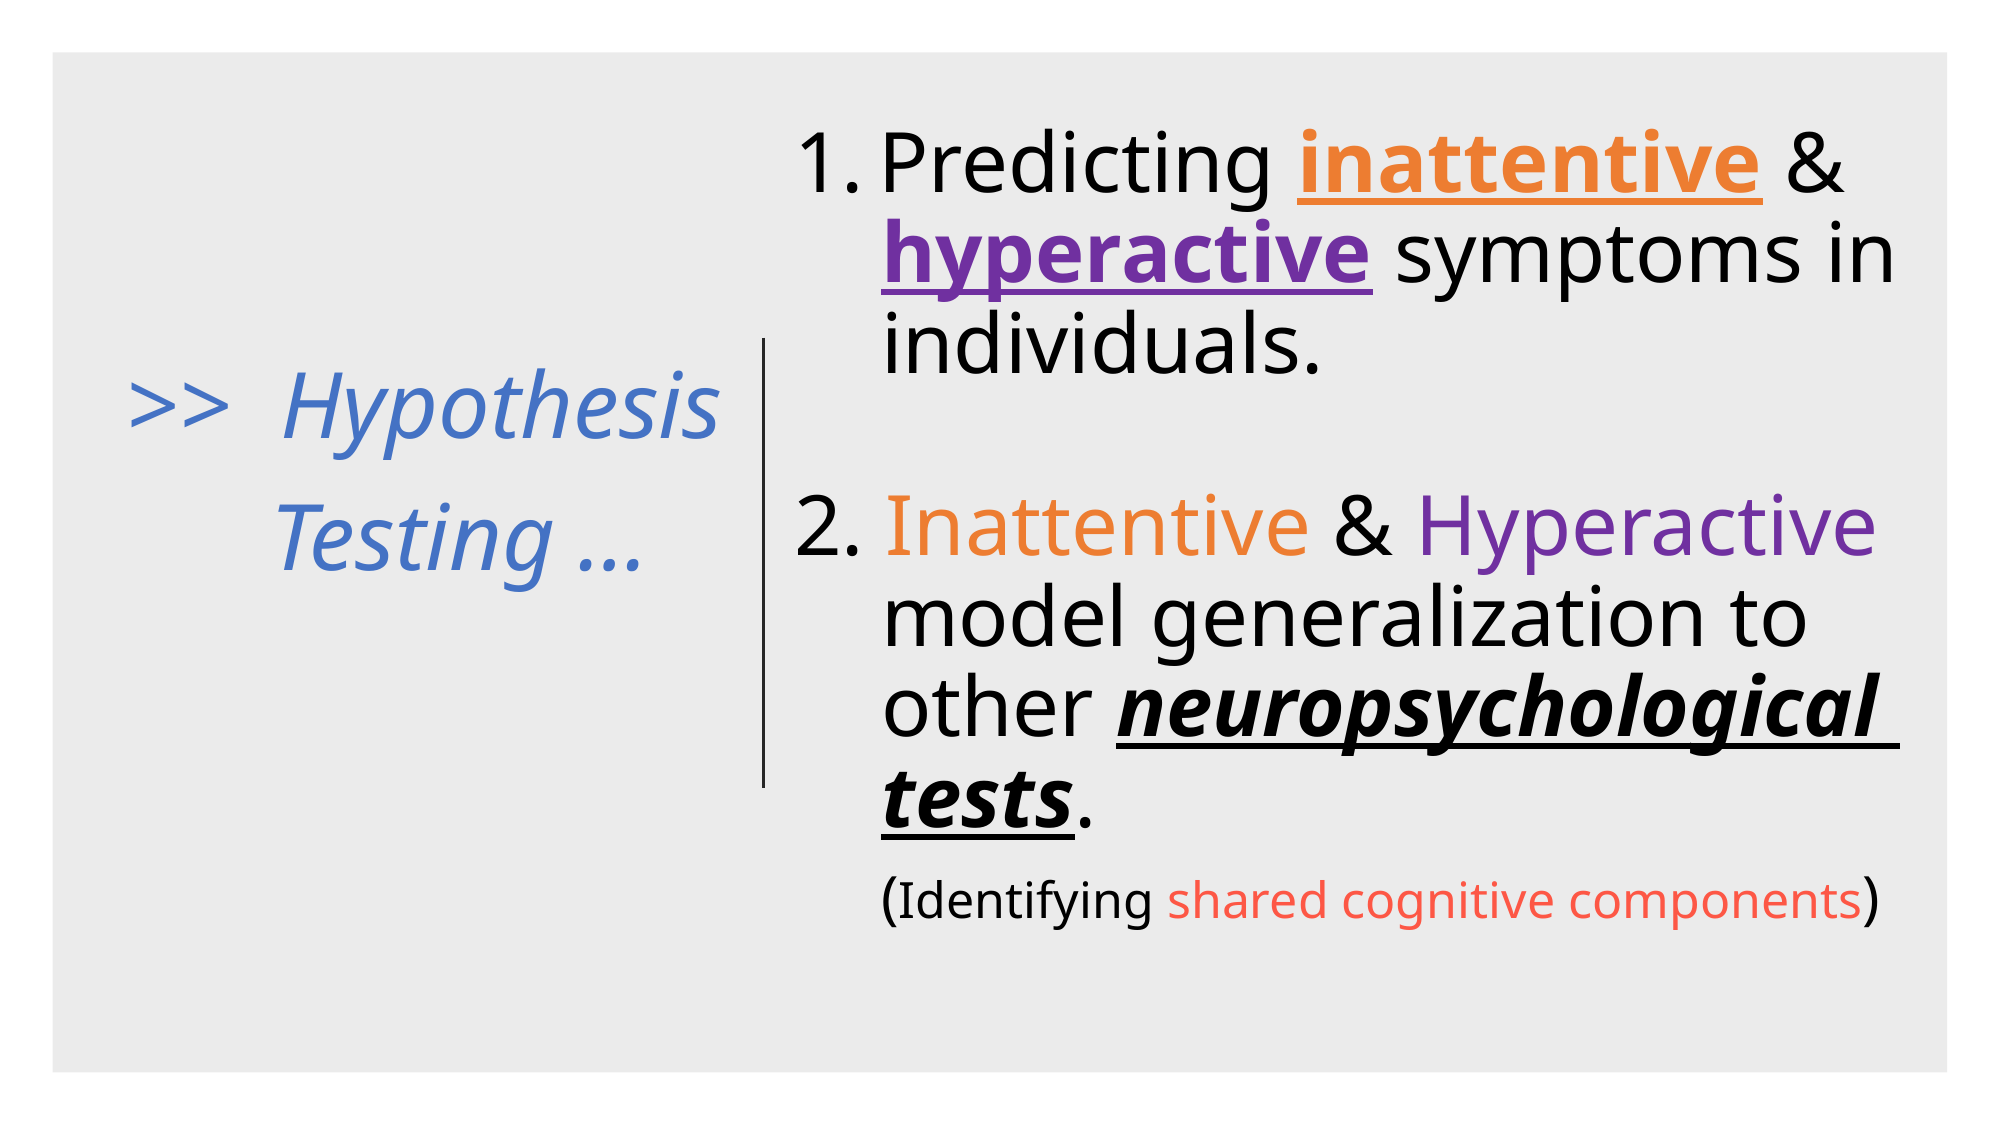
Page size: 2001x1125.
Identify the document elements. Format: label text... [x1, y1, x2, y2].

text_box [52, 51, 1948, 1073]
list Predicting inattentive & hyperactive symptoms in individuals. 2. Inattentive & Hyperactive model generalization to other neuropsychological tests. (Identifying shared cognitive components) [779, 127, 1988, 1034]
title >> Hypothesis Testing … [112, 178, 779, 736]
